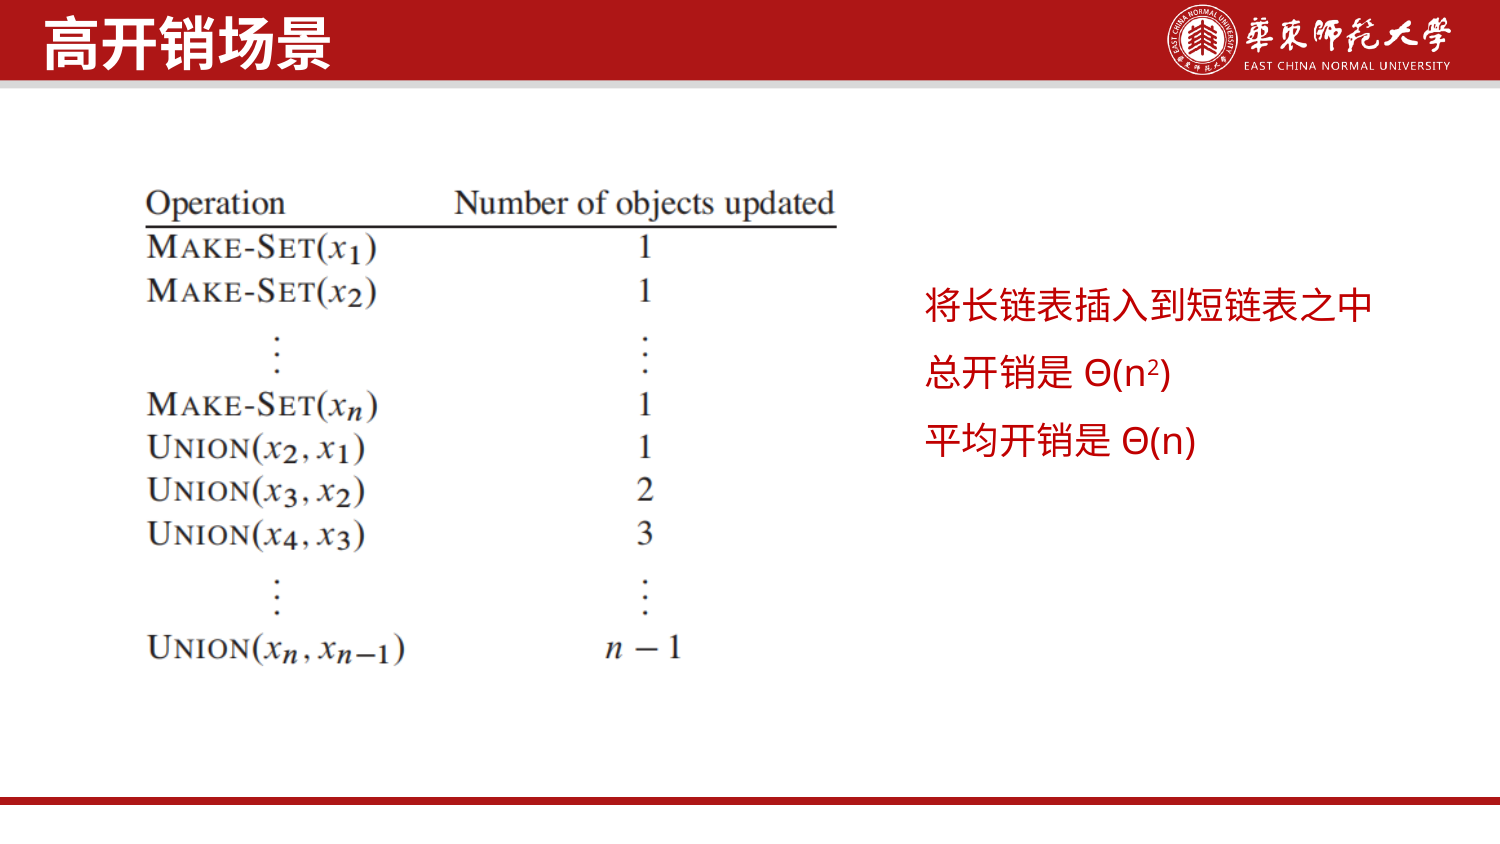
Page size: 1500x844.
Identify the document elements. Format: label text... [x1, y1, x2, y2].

list 高开销场景 [31, 9, 918, 98]
picture [1113, 0, 1500, 165]
picture [116, 174, 855, 670]
text_box 将长链表插入到短链表之中 总开销是Θ(n2) 平均开销是Θ(n) [909, 251, 1414, 470]
